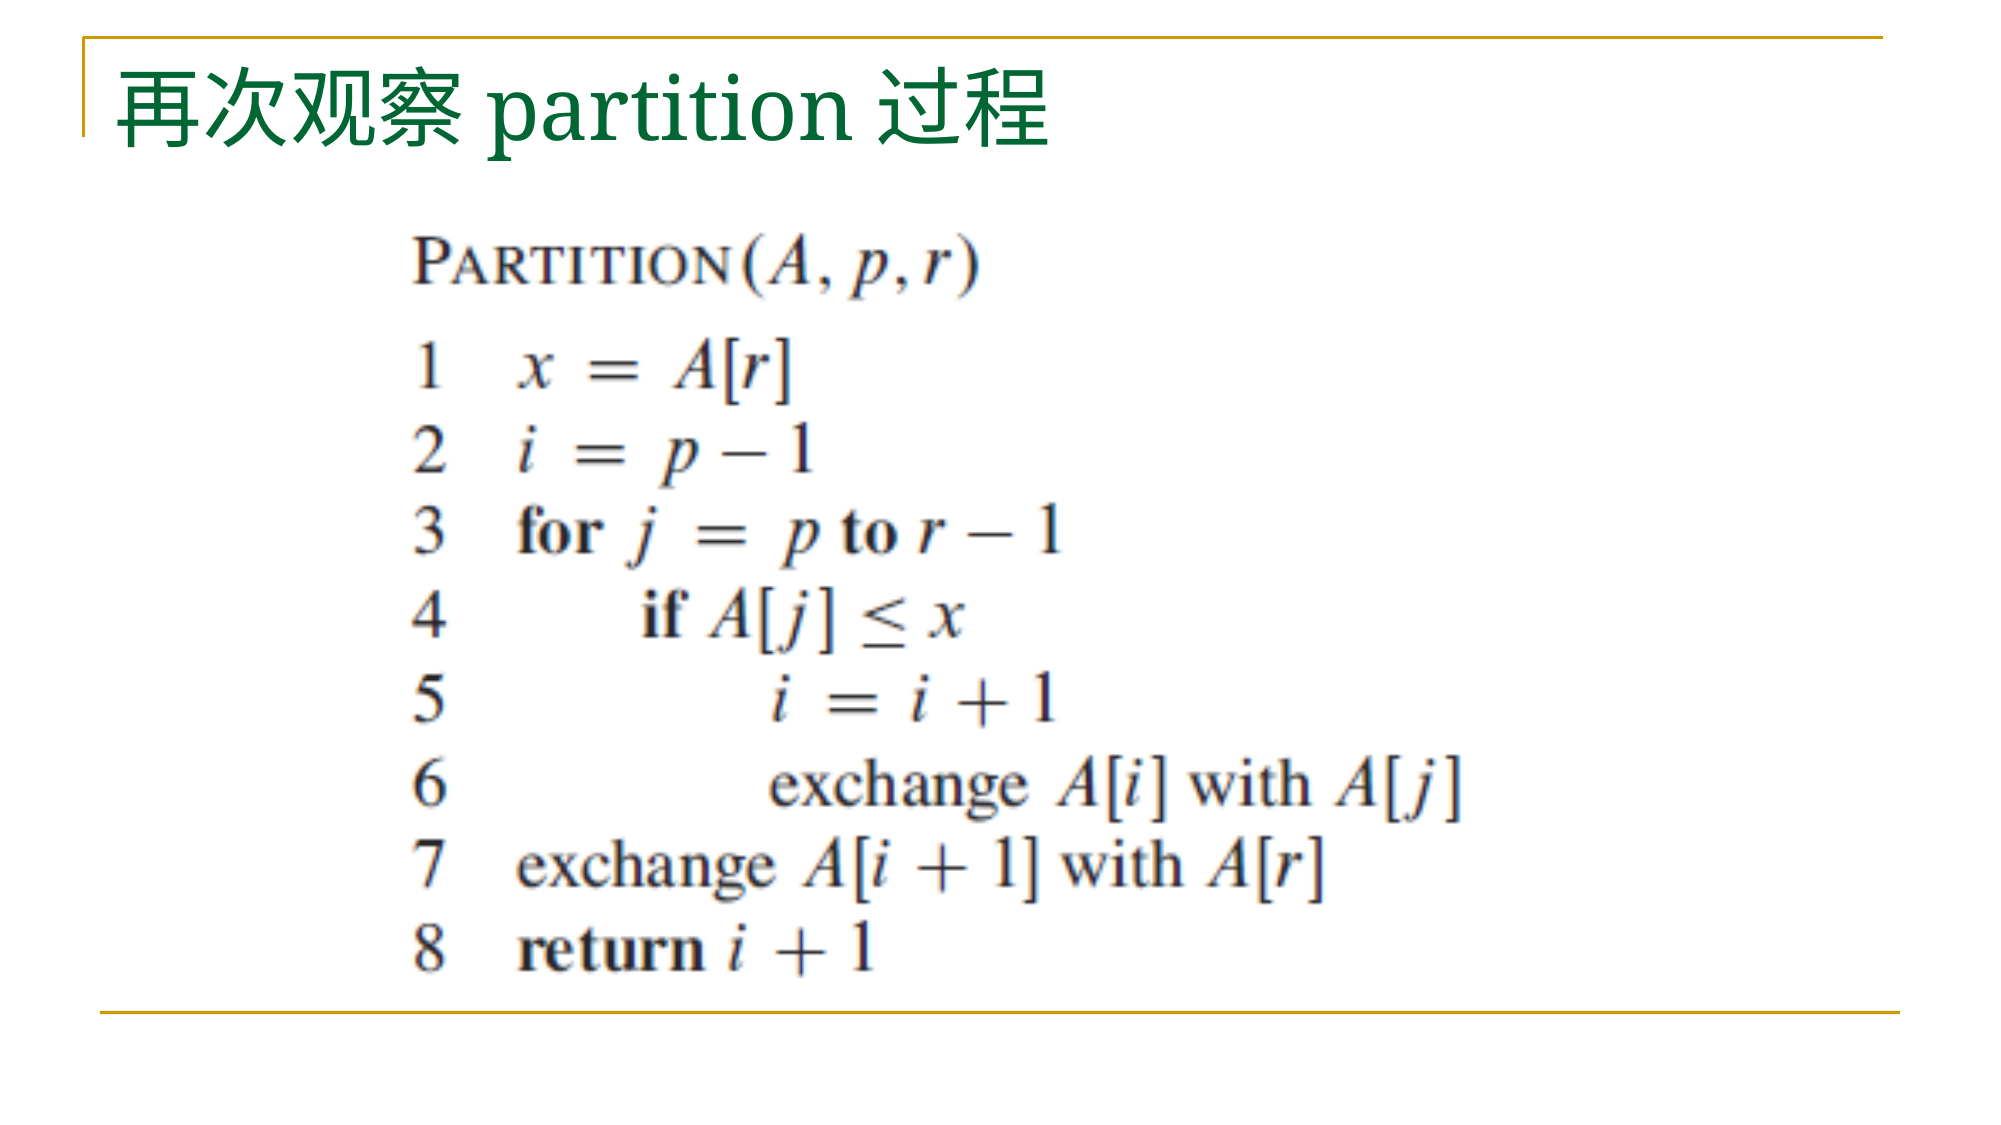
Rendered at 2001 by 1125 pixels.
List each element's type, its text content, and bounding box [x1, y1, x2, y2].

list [373, 184, 1509, 1010]
title 再次观察partition过程 [99, 45, 1900, 233]
